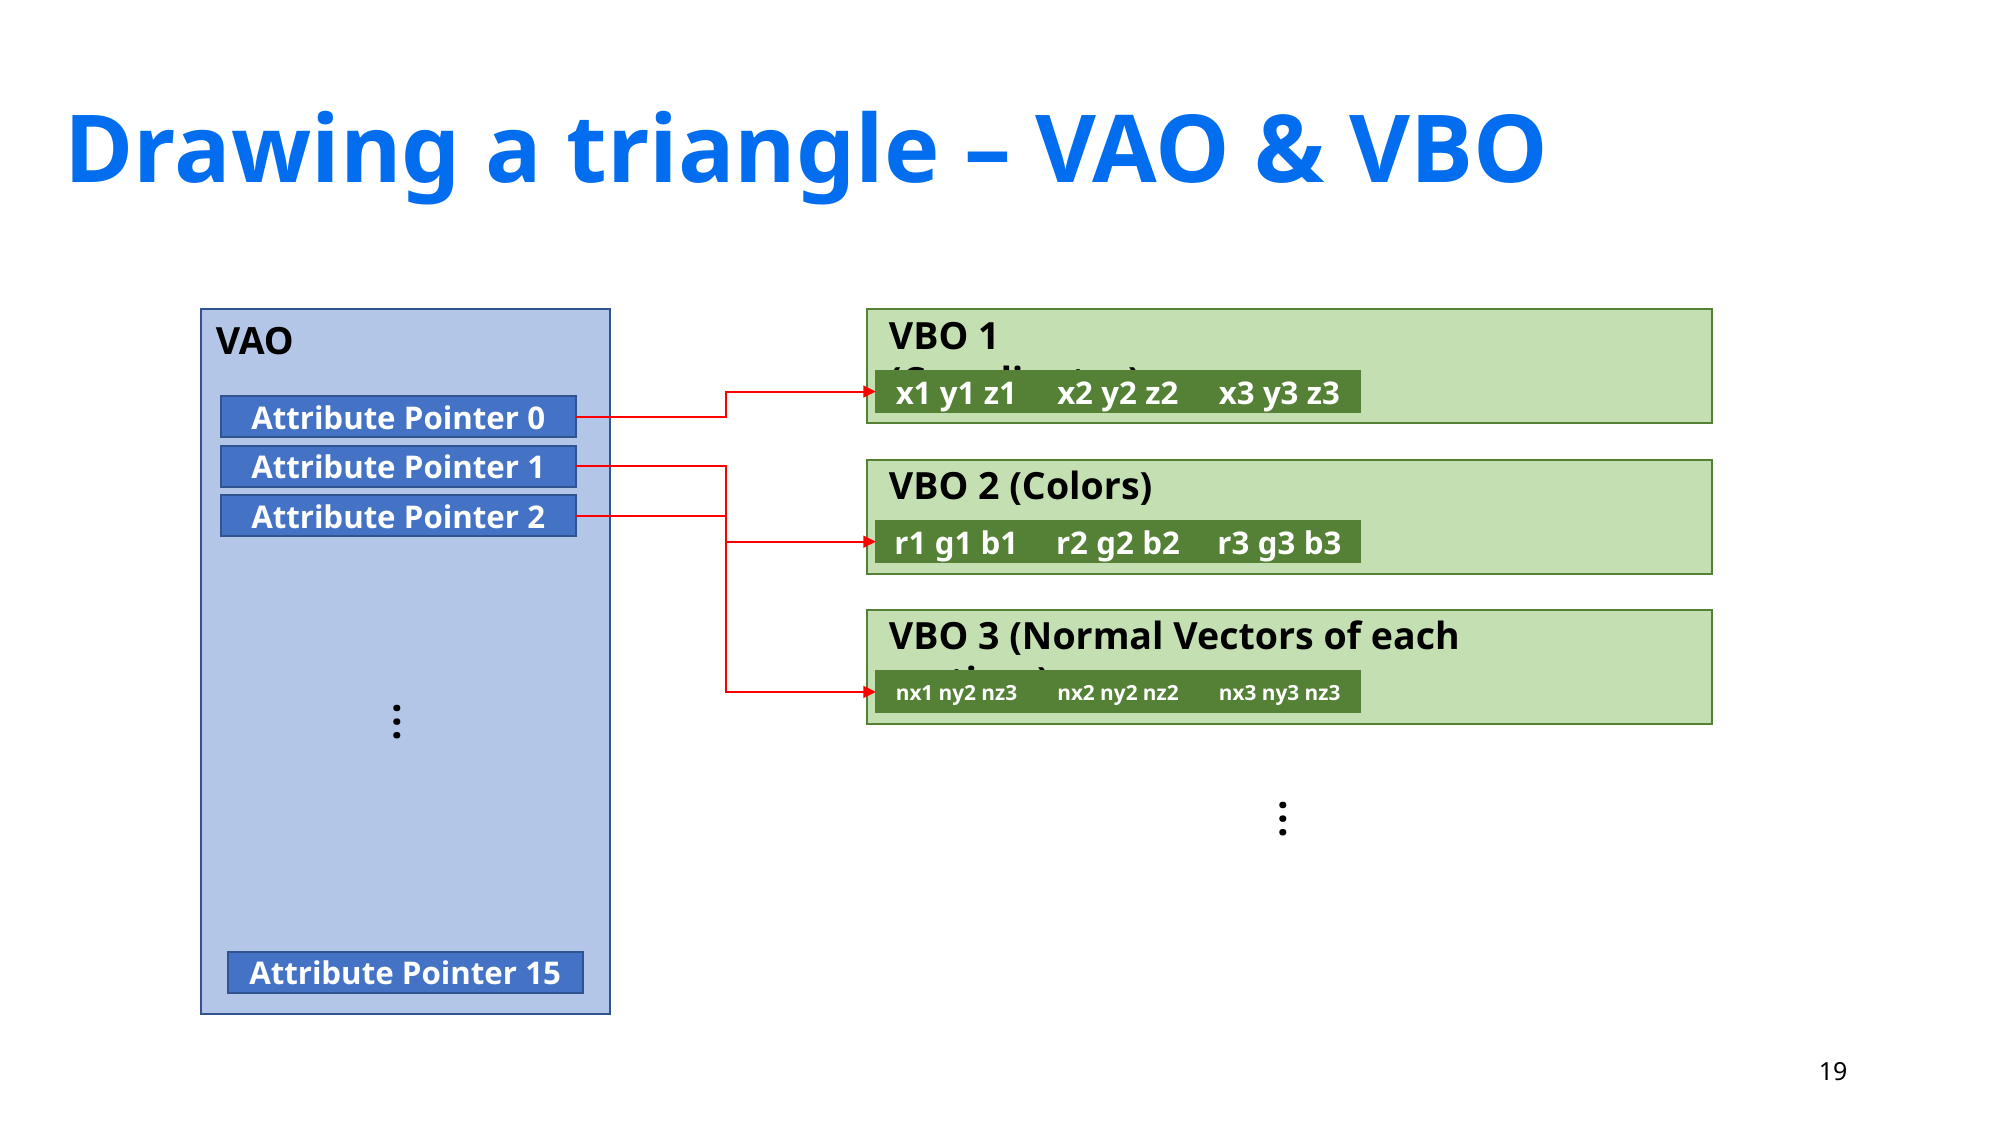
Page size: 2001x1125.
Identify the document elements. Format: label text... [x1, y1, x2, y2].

text_box r1 g1 b1 [881, 521, 1037, 563]
text_box Attribute Pointer 1 [220, 445, 577, 487]
text_box [866, 609, 1713, 724]
text_box nx2 ny2 nz2 [1037, 671, 1198, 713]
text_box [200, 309, 610, 1015]
text_box Attribute Pointer 0 [220, 396, 577, 438]
text_box … [1262, 783, 1341, 853]
text_box x2 y2 z2 [1037, 371, 1198, 412]
text_box VBO 2 (Colors) [873, 454, 1174, 515]
slide_number 19 [1412, 1042, 1863, 1103]
text_box Drawing a triangle – VAO & VBO [24, 80, 1860, 209]
text_box [875, 309, 1713, 424]
text_box r2 g2 b2 [1037, 521, 1198, 563]
text_box … [376, 686, 454, 756]
text_box VAO [200, 309, 454, 370]
text_box VBO 3 (Normal Vectors of each vertices) [881, 604, 1639, 710]
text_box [576, 515, 876, 693]
text_box r3 g3 b3 [1198, 521, 1361, 563]
text_box Attribute Pointer 15 [227, 951, 584, 993]
text_box x1 y1 z1 [875, 371, 1037, 412]
text_box Attribute Pointer 2 [220, 495, 570, 537]
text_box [576, 465, 876, 515]
text_box nx3 ny3 nz3 [1198, 671, 1361, 713]
text_box [881, 459, 1713, 574]
text_box [866, 309, 874, 389]
text_box x3 y3 z3 [1198, 371, 1361, 412]
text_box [576, 391, 876, 417]
text_box nx1 ny2 nz3 [875, 671, 1037, 713]
text_box VBO 1 (Coordinates) [874, 304, 1276, 389]
